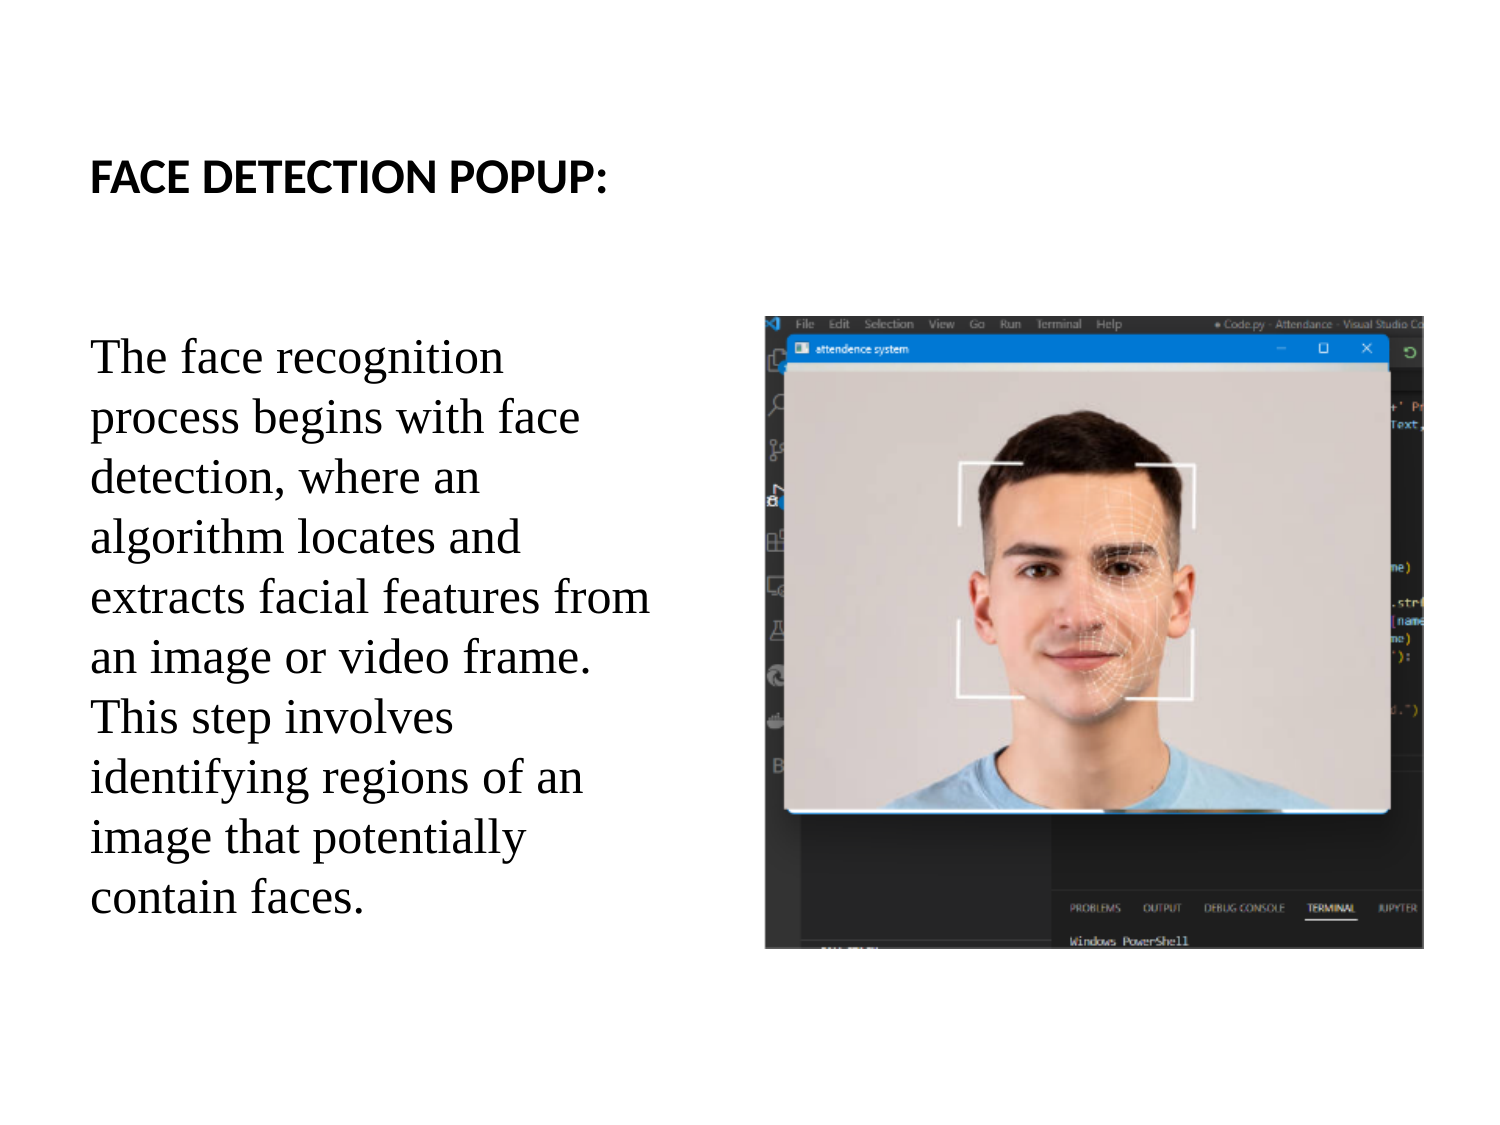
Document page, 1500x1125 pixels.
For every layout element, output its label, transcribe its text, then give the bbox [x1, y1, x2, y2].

list The face recognition process begins with face detection, where an algorithm locates and extracts facial features from an image or video frame. This step involves identifying regions of an image that potentially contain faces. [75, 316, 668, 1005]
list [764, 315, 1425, 950]
title FACE DETECTION POPUP: [75, 44, 657, 211]
